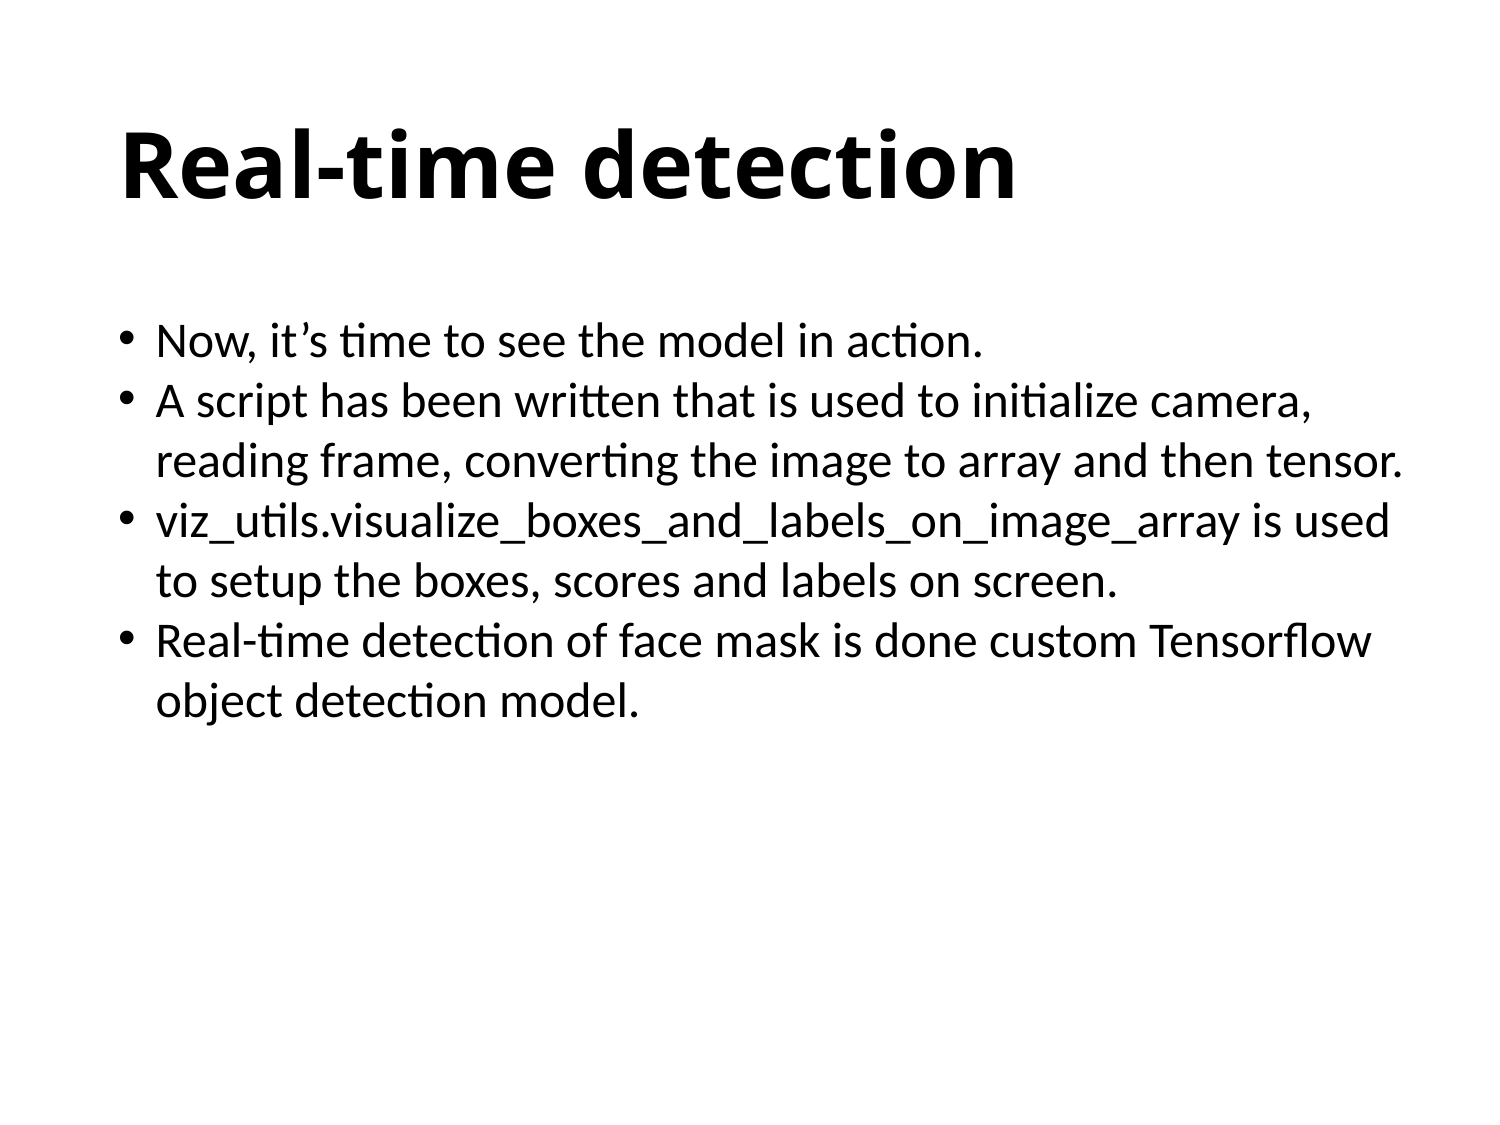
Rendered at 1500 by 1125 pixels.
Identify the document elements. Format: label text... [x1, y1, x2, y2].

title Real-time detection [103, 59, 1397, 278]
text_box Now, it’s time to see the model in action. A script has been written that is used to initialize camera, reading frame, converting the image to array and then tensor. viz_utils.visualize_boxes_and_labels_on_image_array is used to setup the boxes, scores and labels on screen. Real-time detection of face mask is done custom Tensorflow object detection model. [103, 299, 1425, 1014]
